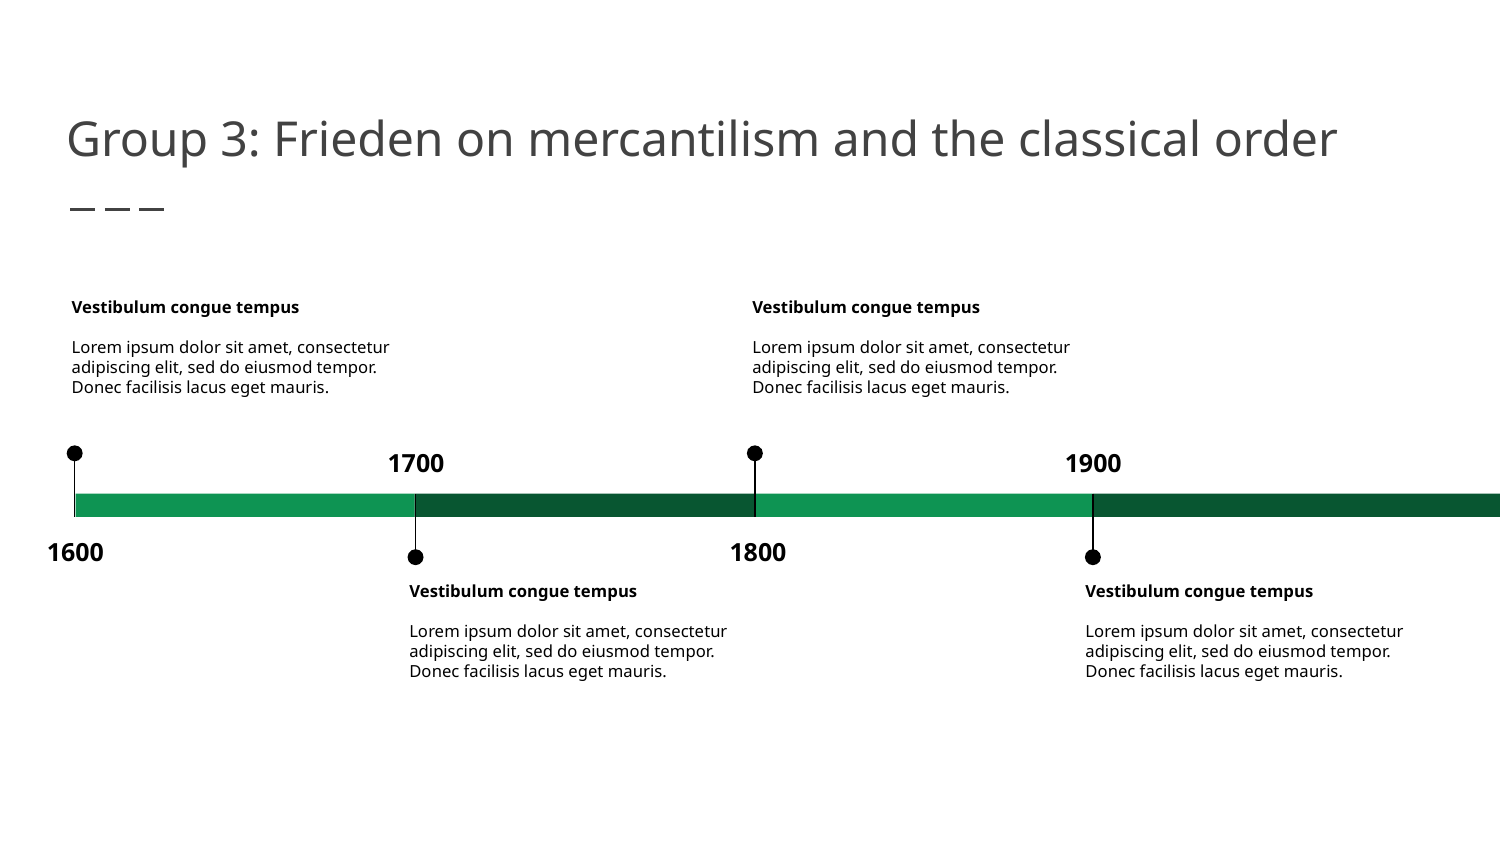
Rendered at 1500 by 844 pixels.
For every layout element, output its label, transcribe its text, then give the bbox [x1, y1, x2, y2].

title Group 3: Frieden on mercantilism and the classical order [51, 61, 1449, 182]
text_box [697, 281, 1128, 582]
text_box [0, 281, 448, 582]
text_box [351, 428, 785, 730]
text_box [1028, 428, 1500, 730]
